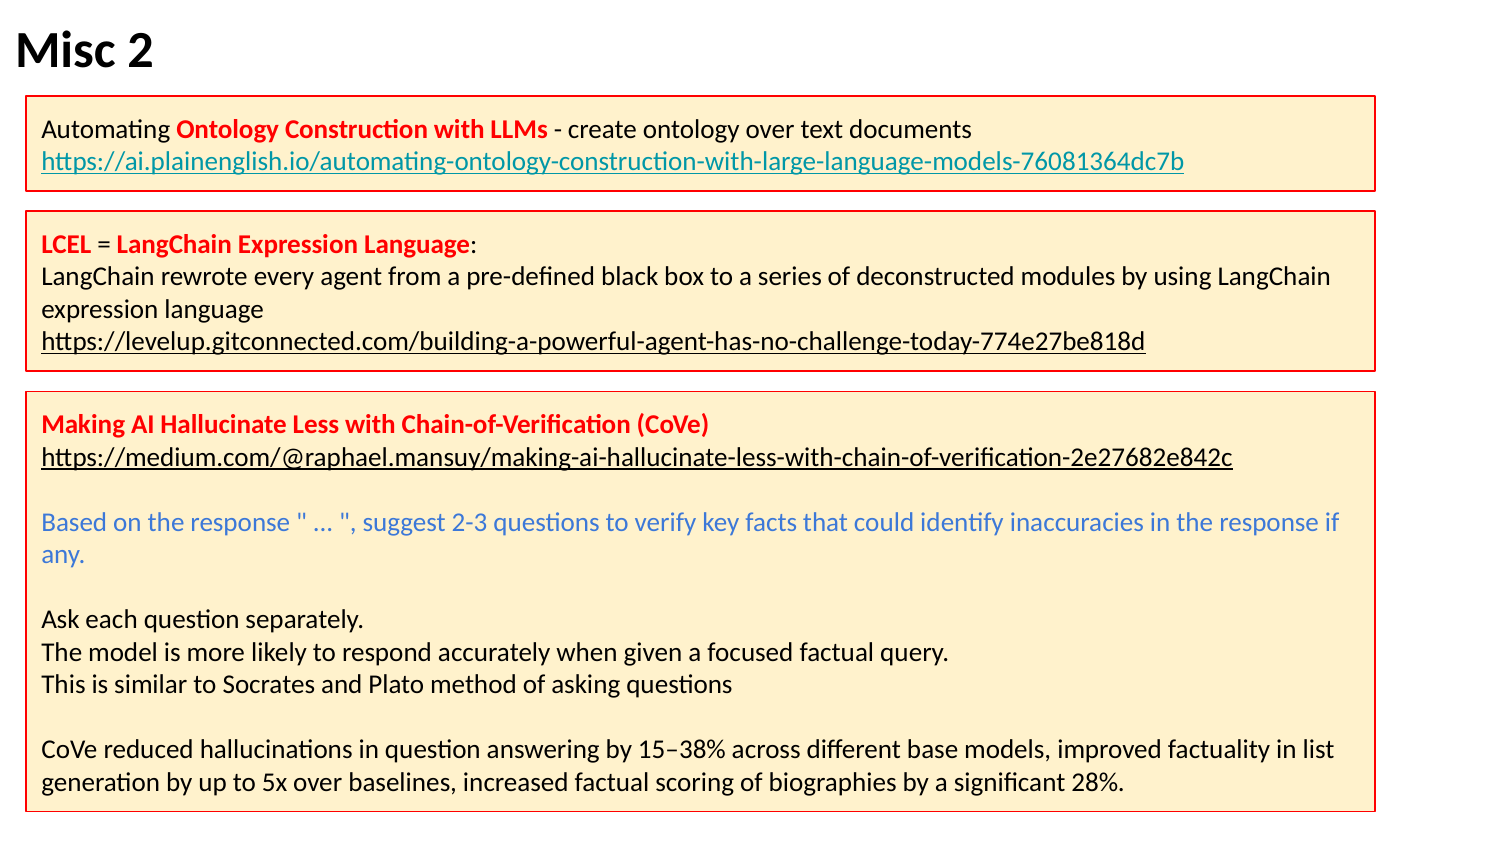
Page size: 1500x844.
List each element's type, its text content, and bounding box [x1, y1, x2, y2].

text_box Misc 2 [0, 0, 1241, 93]
text_box Automating Ontology Construction with LLMs - create ontology over text documents https://ai.plainenglish.io/automating-ontology-construction-with-large-language-models-76081364dc7b [26, 95, 1375, 191]
text_box LCEL = LangChain Expression Language: LangChain rewrote every agent from a pre-defined black box to a series of deconstructed modules by using LangChain expression language https://levelup.gitconnected.com/building-a-powerful-agent-has-no-challenge-today-774e27be818d [26, 211, 1375, 371]
text_box Making AI Hallucinate Less with Chain-of-Verification (CoVe) https://medium.com/@raphael.mansuy/making-ai-hallucinate-less-with-chain-of-verification-2e27682e842c Based on the response " ... ", suggest 2-3 questions to verify key facts that could identify inaccuracies in the response if any. Ask each question separately. The model is more likely to respond accurately when given a focused factual query. This is similar to Socrates and Plato method of asking questions CoVe reduced hallucinations in question answering by 15–38% across different base models, improved factuality in list generation by up to 5x over baselines, increased factual scoring of biographies by a significant 28%. [26, 391, 1375, 812]
